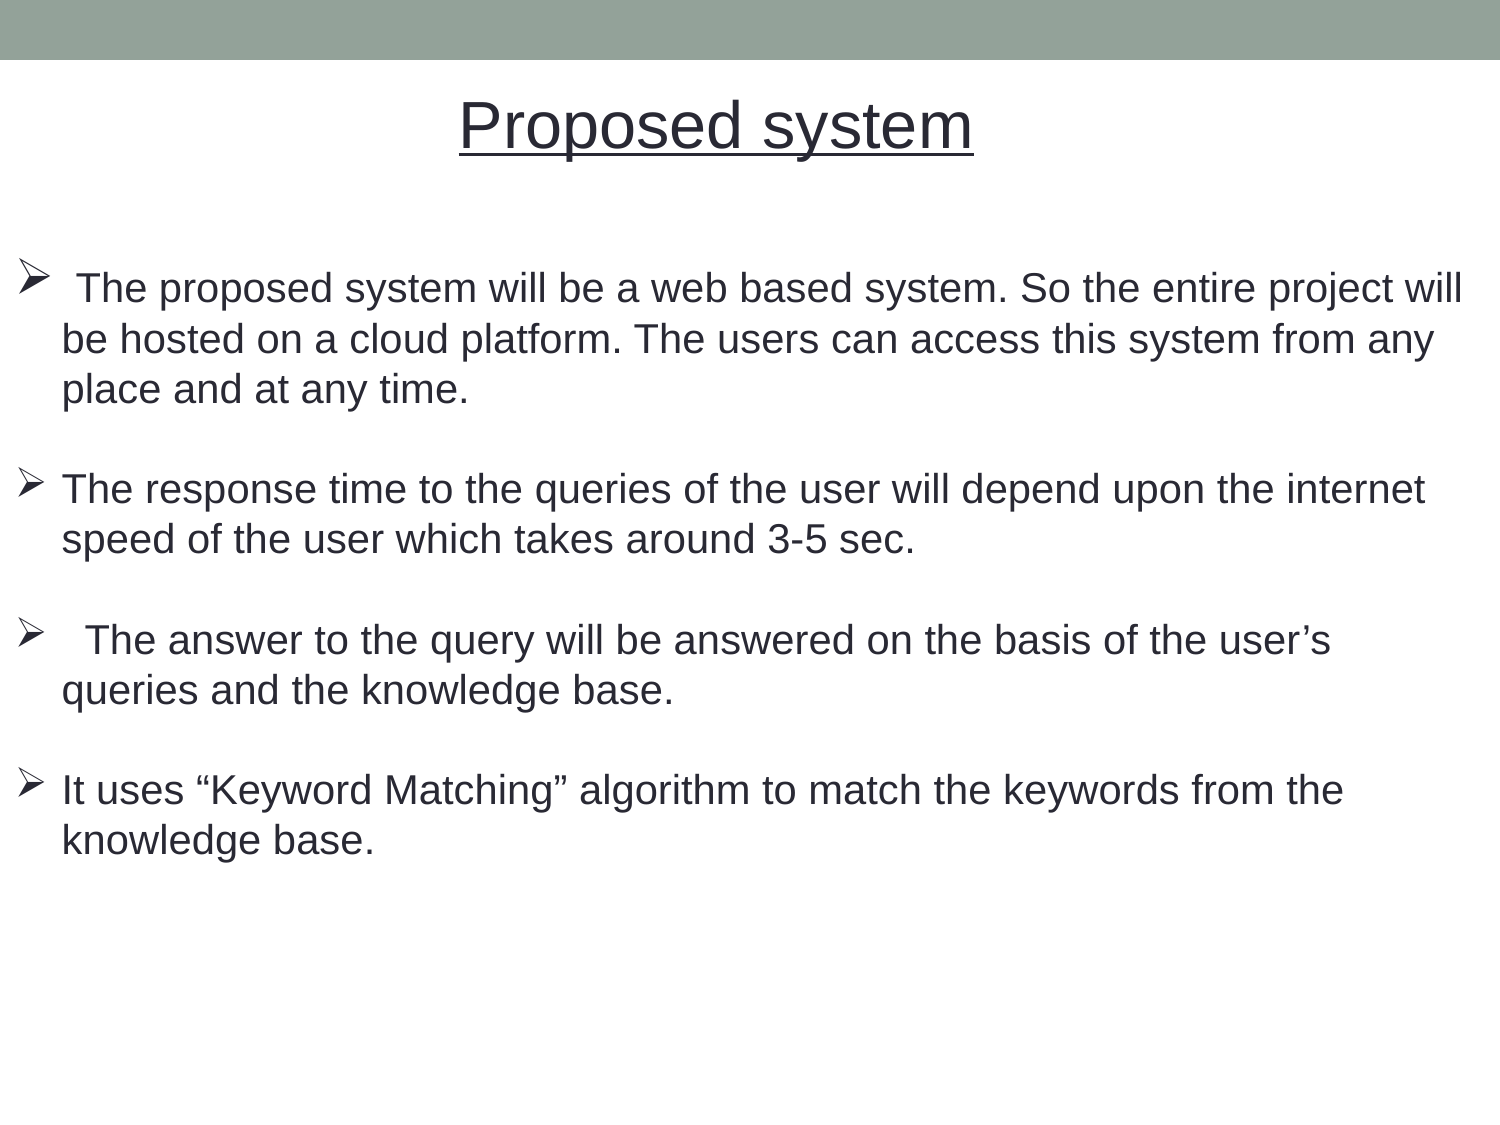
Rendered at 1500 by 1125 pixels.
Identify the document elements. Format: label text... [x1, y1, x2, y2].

text_box Proposed system The proposed system will be a web based system. So the entire project will be hosted on a cloud platform. The users can access this system from any place and at any time. The response time to the queries of the user will depend upon the internet speed of the user which takes around 3-5 sec. The answer to the query will be answered on the basis of the user’s queries and the knowledge base. It uses “Keyword Matching” algorithm to match the keywords from the knowledge base. [0, 74, 1488, 920]
